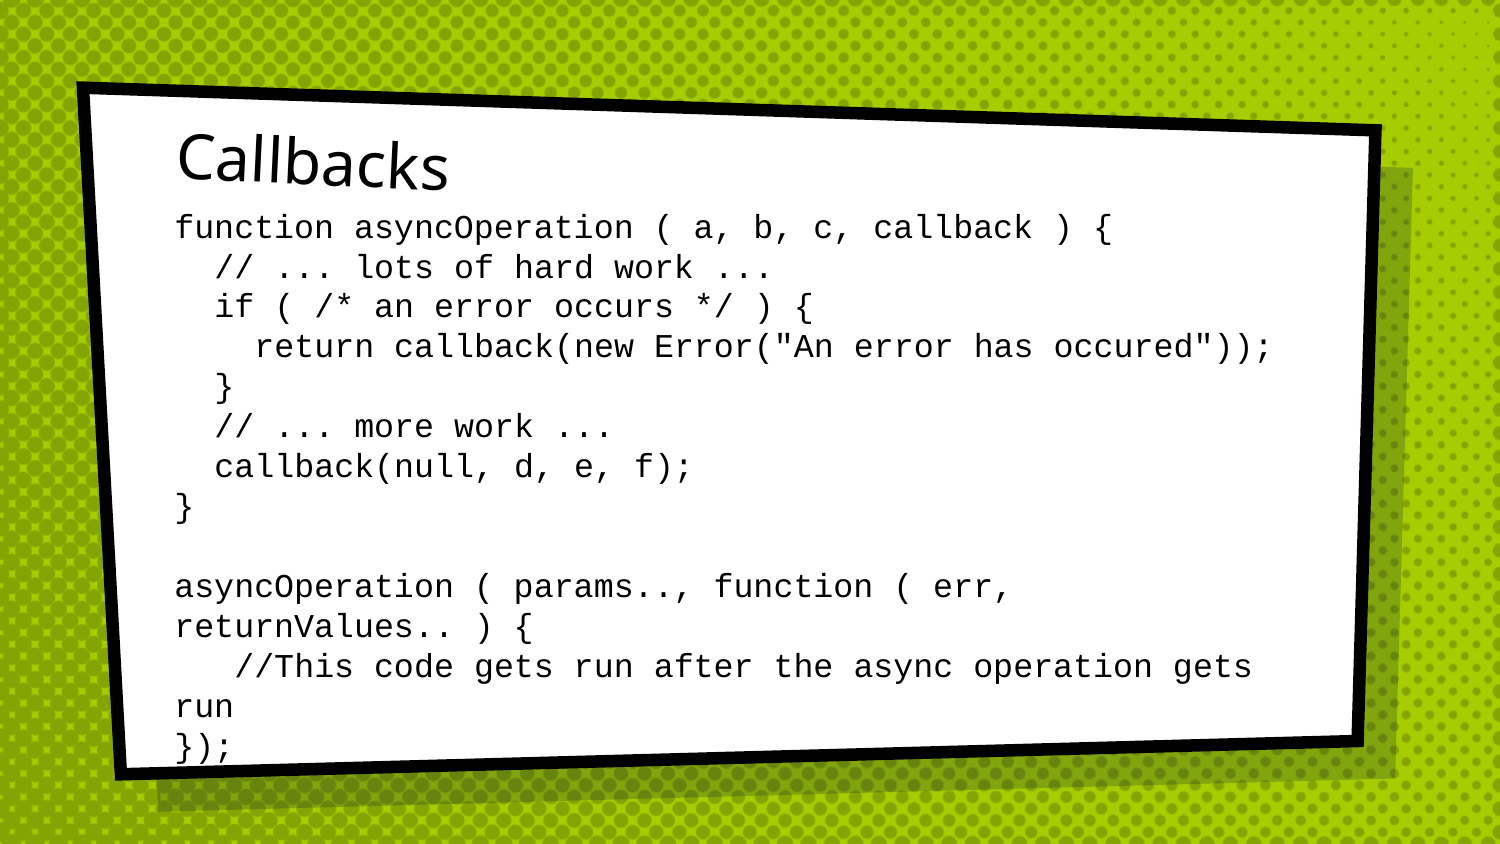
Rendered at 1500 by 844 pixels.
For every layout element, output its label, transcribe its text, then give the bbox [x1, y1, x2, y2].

text_box function asyncOperation ( a, b, c, callback ) { // ... lots of hard work ... if ( /* an error occurs */ ) { return callback(new Error("An error has occured")); } // ... more work ... callback(null, d, e, f); } asyncOperation ( params.., function ( err, returnValues.. ) { //This code gets run after the async operation gets run }); [159, 197, 1294, 844]
title Callbacks [159, 80, 1318, 260]
